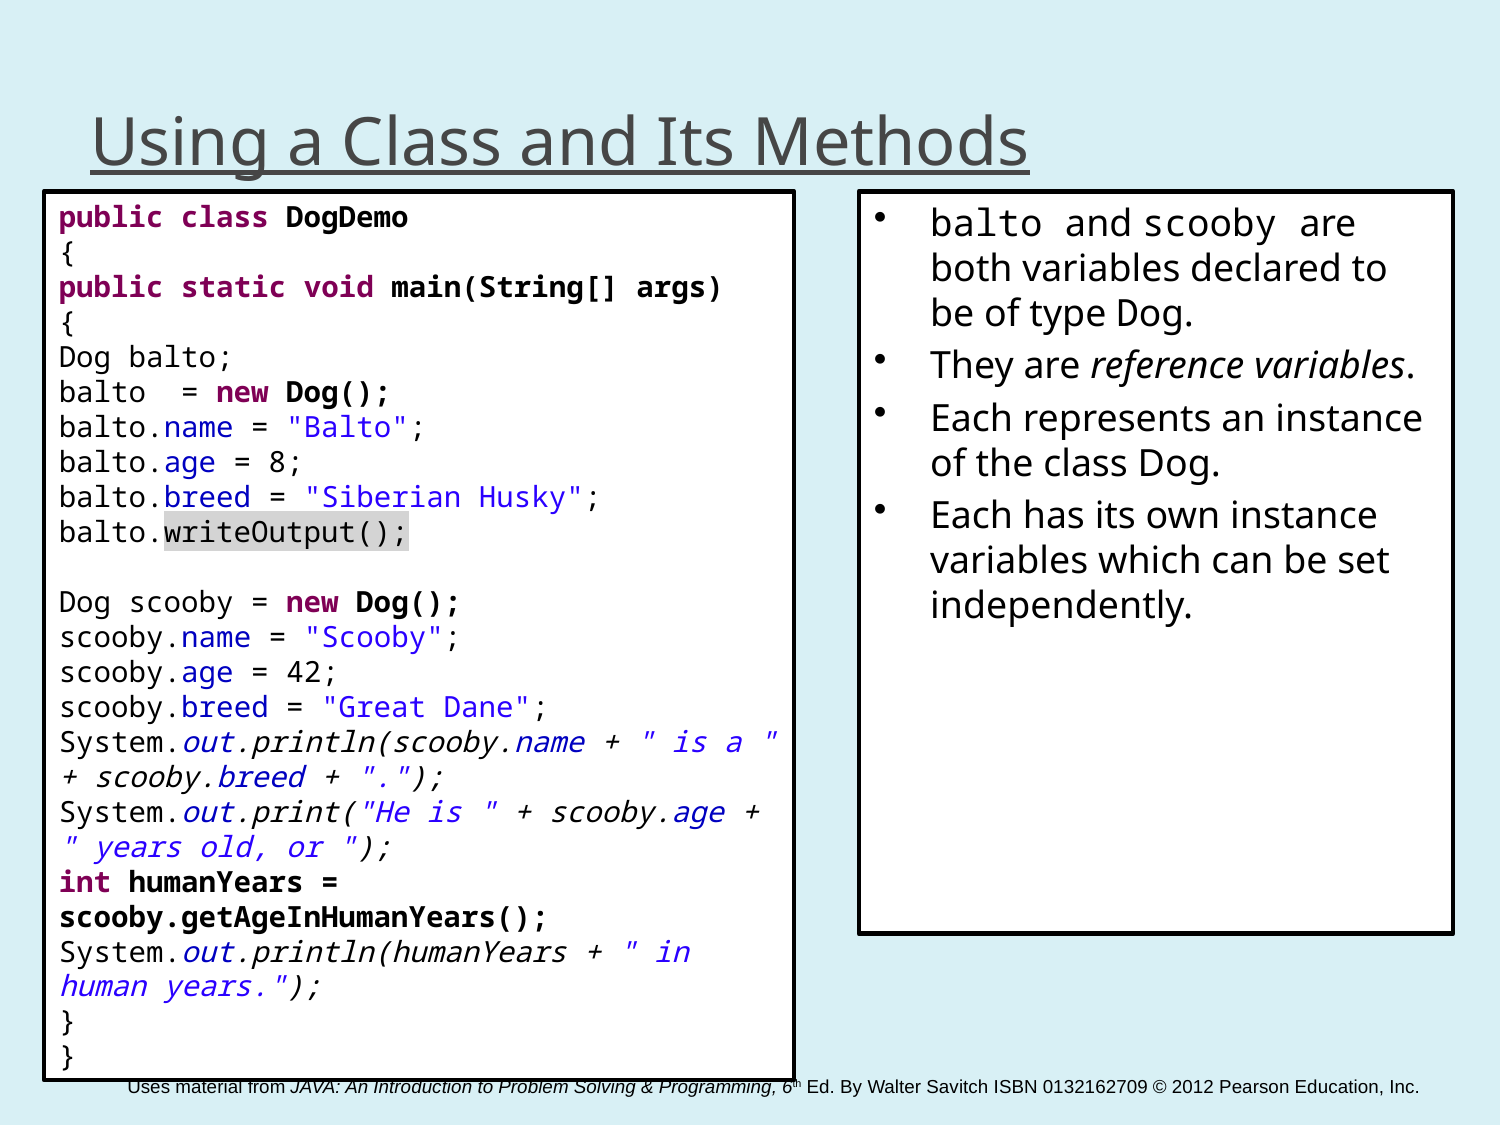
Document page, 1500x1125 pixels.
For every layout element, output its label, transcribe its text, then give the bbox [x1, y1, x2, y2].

title Using a Class and Its Methods [75, 45, 1425, 233]
text_box public class DogDemo { public static void main(String[] args) { Dog balto; balto = new Dog(); balto.name = "Balto"; balto.age = 8; balto.breed = "Siberian Husky"; balto.writeOutput(); Dog scooby = new Dog(); scooby.name = "Scooby"; scooby.age = 42; scooby.breed = "Great Dane"; System.out.println(scooby.name + " is a " + scooby.breed + "."); System.out.print("He is " + scooby.age + " years old, or "); int humanYears = scooby.getAgeInHumanYears(); System.out.println(humanYears + " in human years."); } } [44, 191, 794, 1081]
list balto and scooby are both variables declared to be of type Dog. They are reference variables. Each represents an instance of the class Dog. Each has its own instance variables which can be set independently. [858, 191, 1453, 934]
